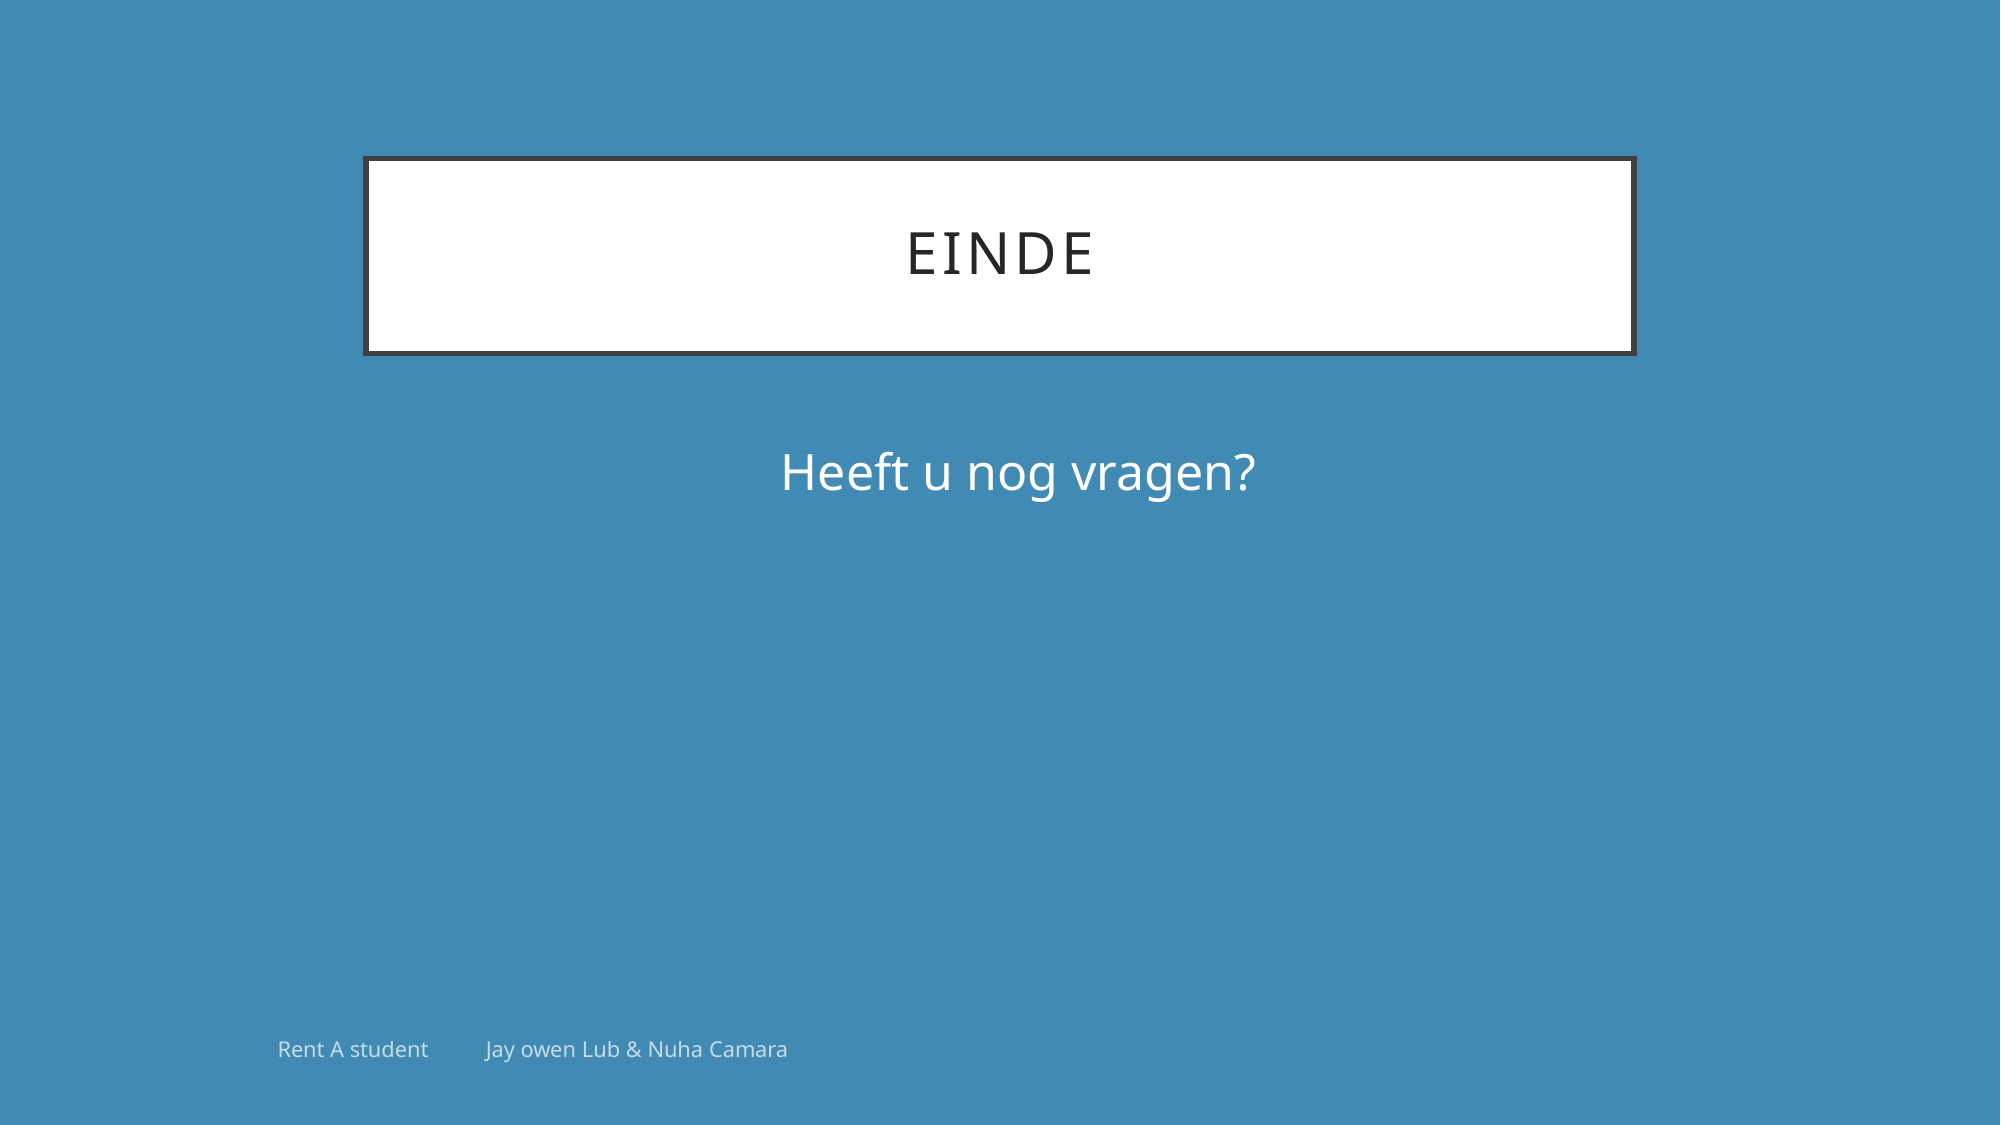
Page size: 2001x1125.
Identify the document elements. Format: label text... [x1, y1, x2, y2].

list Heeft u nog vragen? [366, 432, 1634, 942]
footer Rent A student Jay owen Lub & Nuha Camara [262, 1023, 1231, 1076]
title Einde [363, 156, 1637, 356]
